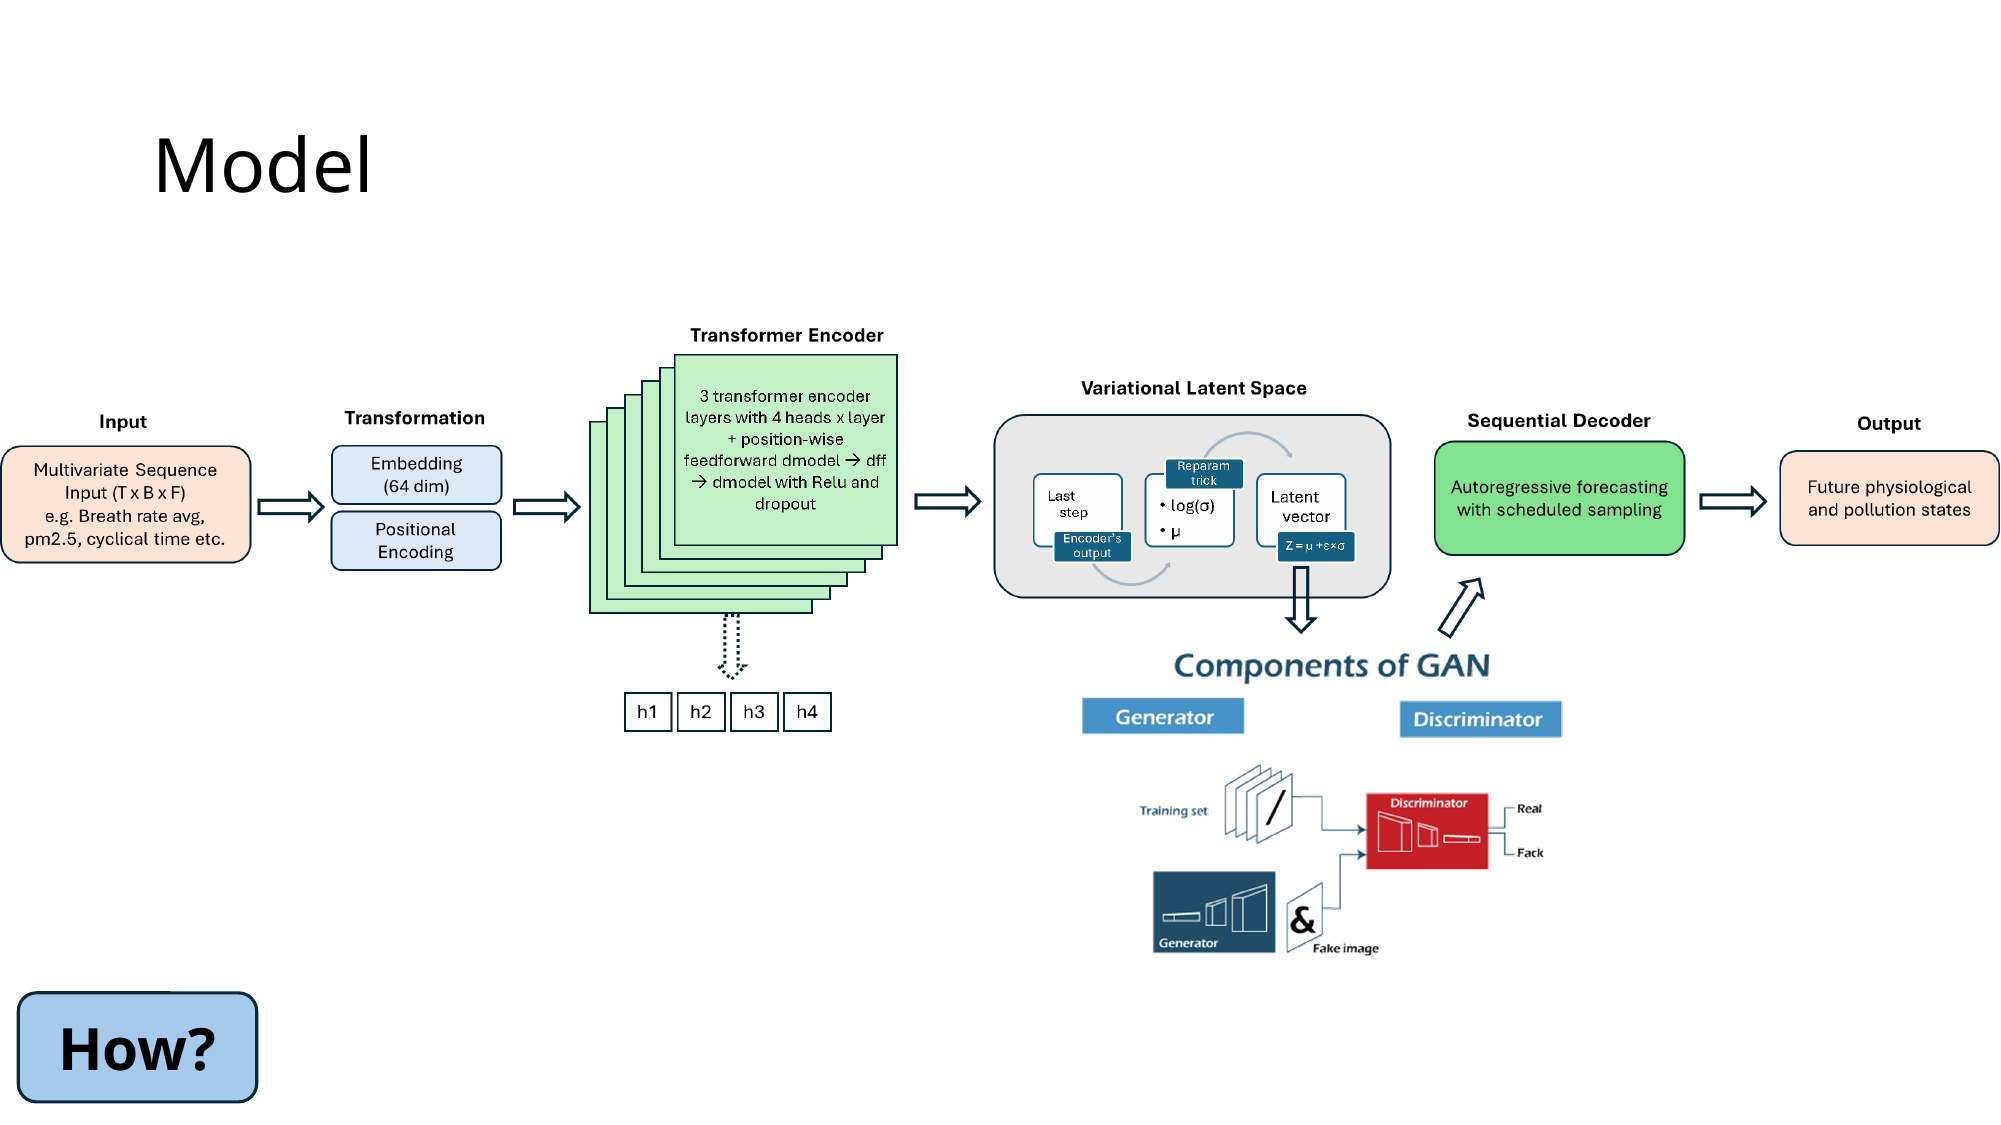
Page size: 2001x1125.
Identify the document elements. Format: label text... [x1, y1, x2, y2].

picture [0, 315, 2000, 963]
text_box How? [16, 991, 259, 1104]
title Model [137, 59, 1863, 278]
